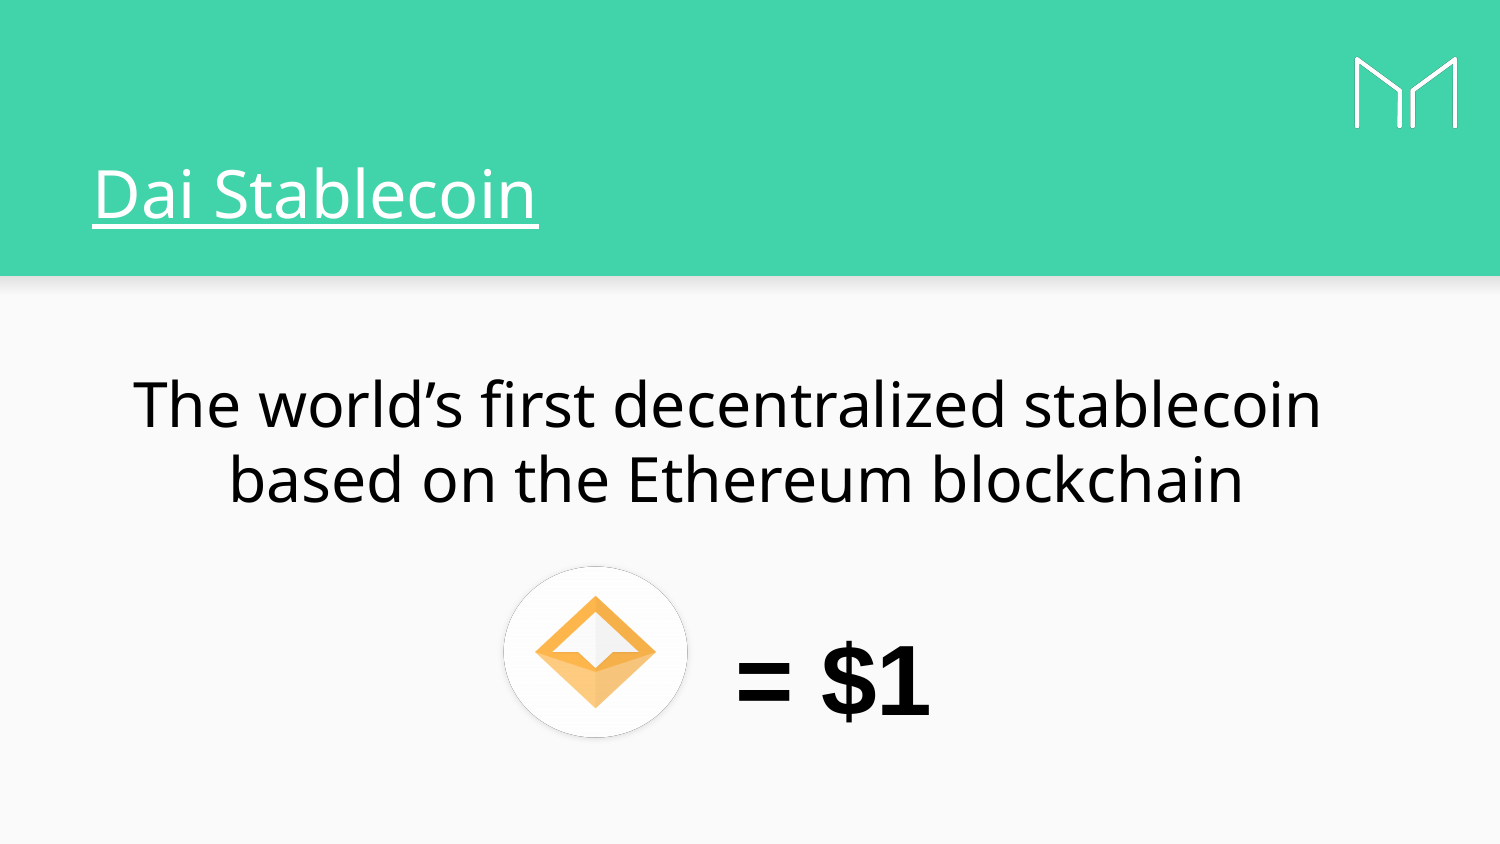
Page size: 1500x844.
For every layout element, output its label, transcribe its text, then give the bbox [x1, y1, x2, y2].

picture [1312, 0, 1500, 188]
text_box The world’s first decentralized stablecoin based on the Ethereum blockchain [18, 321, 1456, 595]
text_box = $1 [721, 595, 1002, 769]
picture [473, 538, 718, 767]
title Dai Stablecoin [77, 121, 1427, 248]
